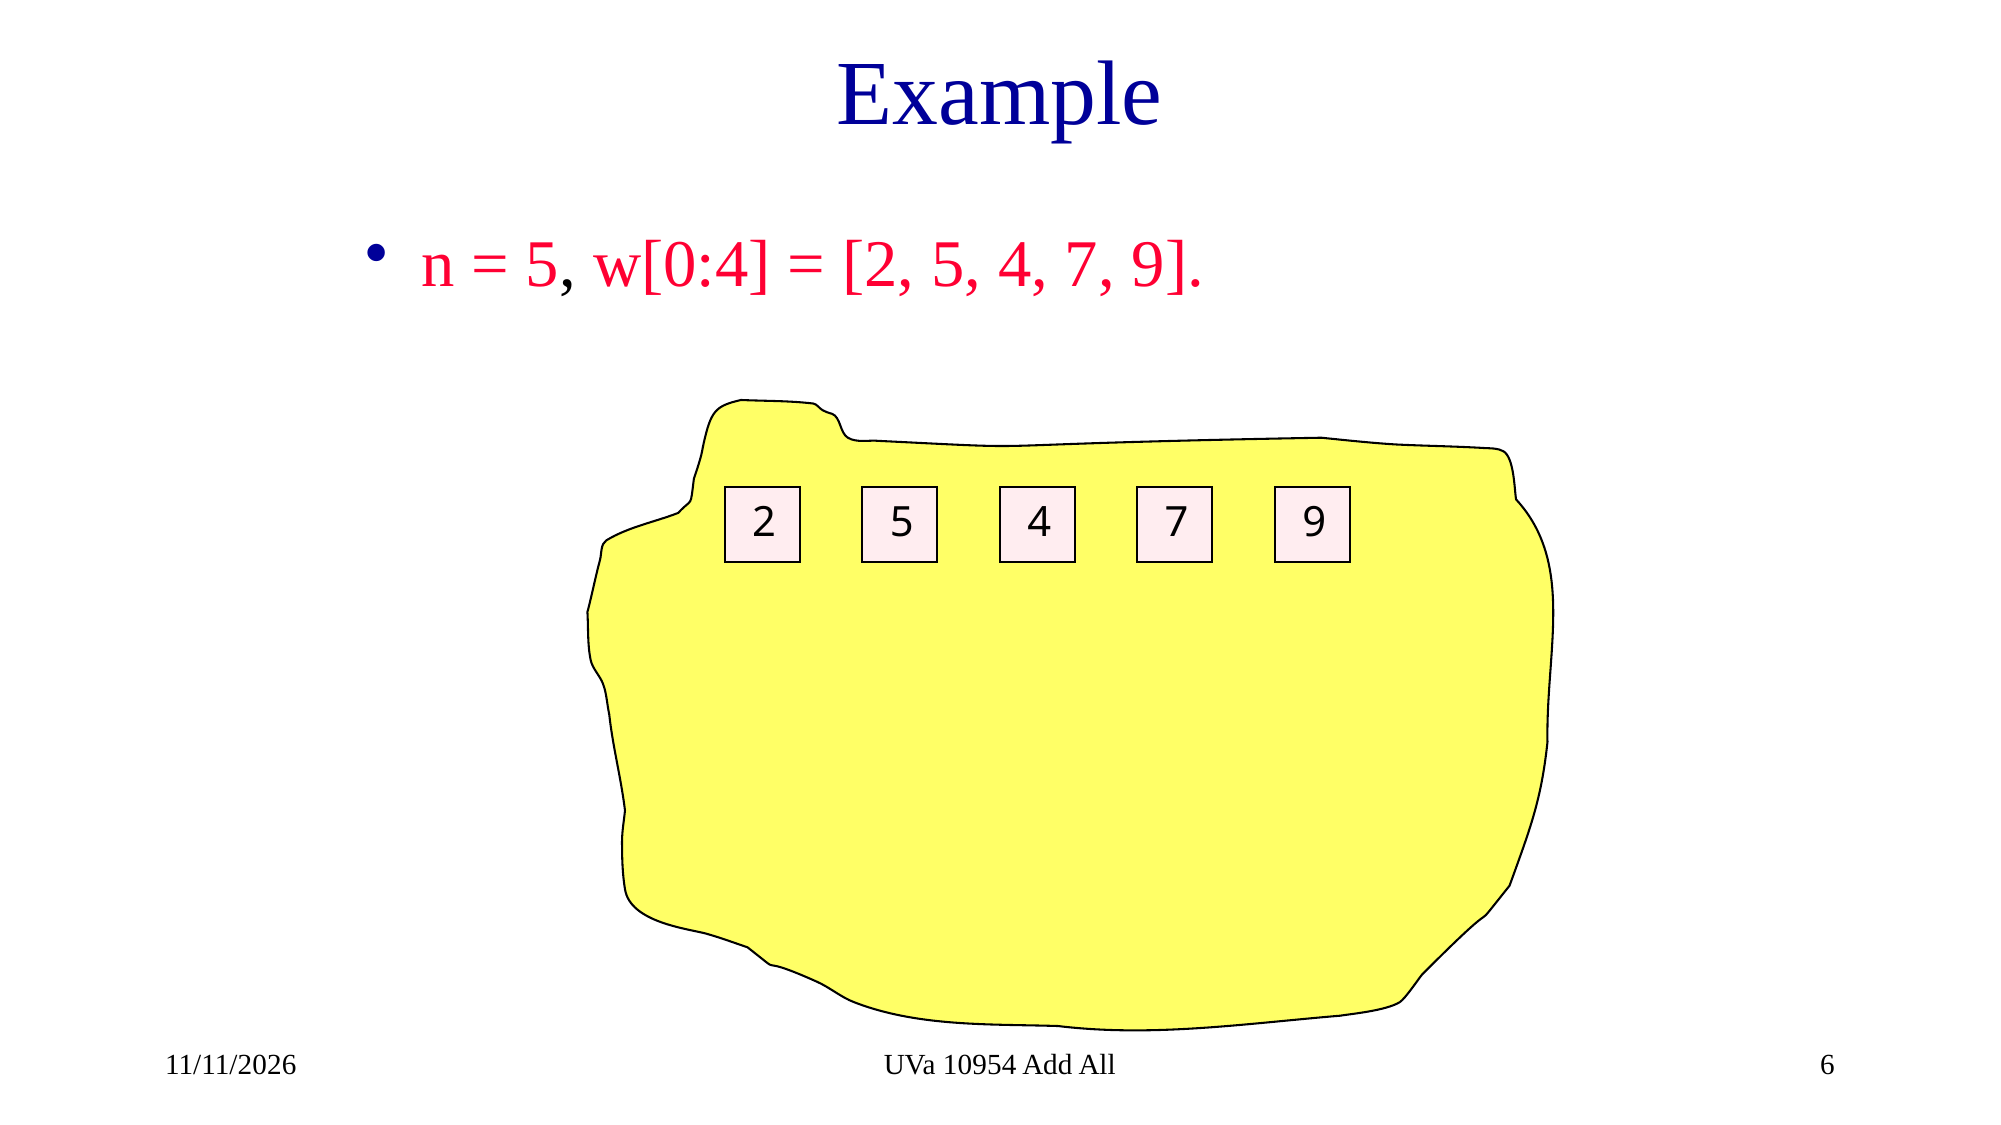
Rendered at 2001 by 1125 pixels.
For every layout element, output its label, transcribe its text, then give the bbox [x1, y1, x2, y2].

text_box 5 [874, 487, 953, 553]
text_box [1137, 487, 1213, 563]
text_box 9 [1287, 487, 1366, 553]
text_box 7 [1149, 487, 1228, 553]
text_box 4 [1012, 487, 1090, 553]
list n = 5, w[0:4] = [2, 5, 4, 7, 9]. [350, 212, 1625, 313]
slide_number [150, 1025, 567, 1100]
text_box 2 [737, 487, 815, 553]
title Example [362, 0, 1638, 175]
text_box [862, 487, 938, 563]
text_box [1274, 487, 1350, 563]
text_box [587, 399, 1554, 1025]
footer UVa 10954 Add All [683, 1025, 1317, 1100]
slide_number 6 [1433, 1025, 1850, 1100]
text_box [999, 487, 1075, 563]
text_box [724, 487, 800, 563]
